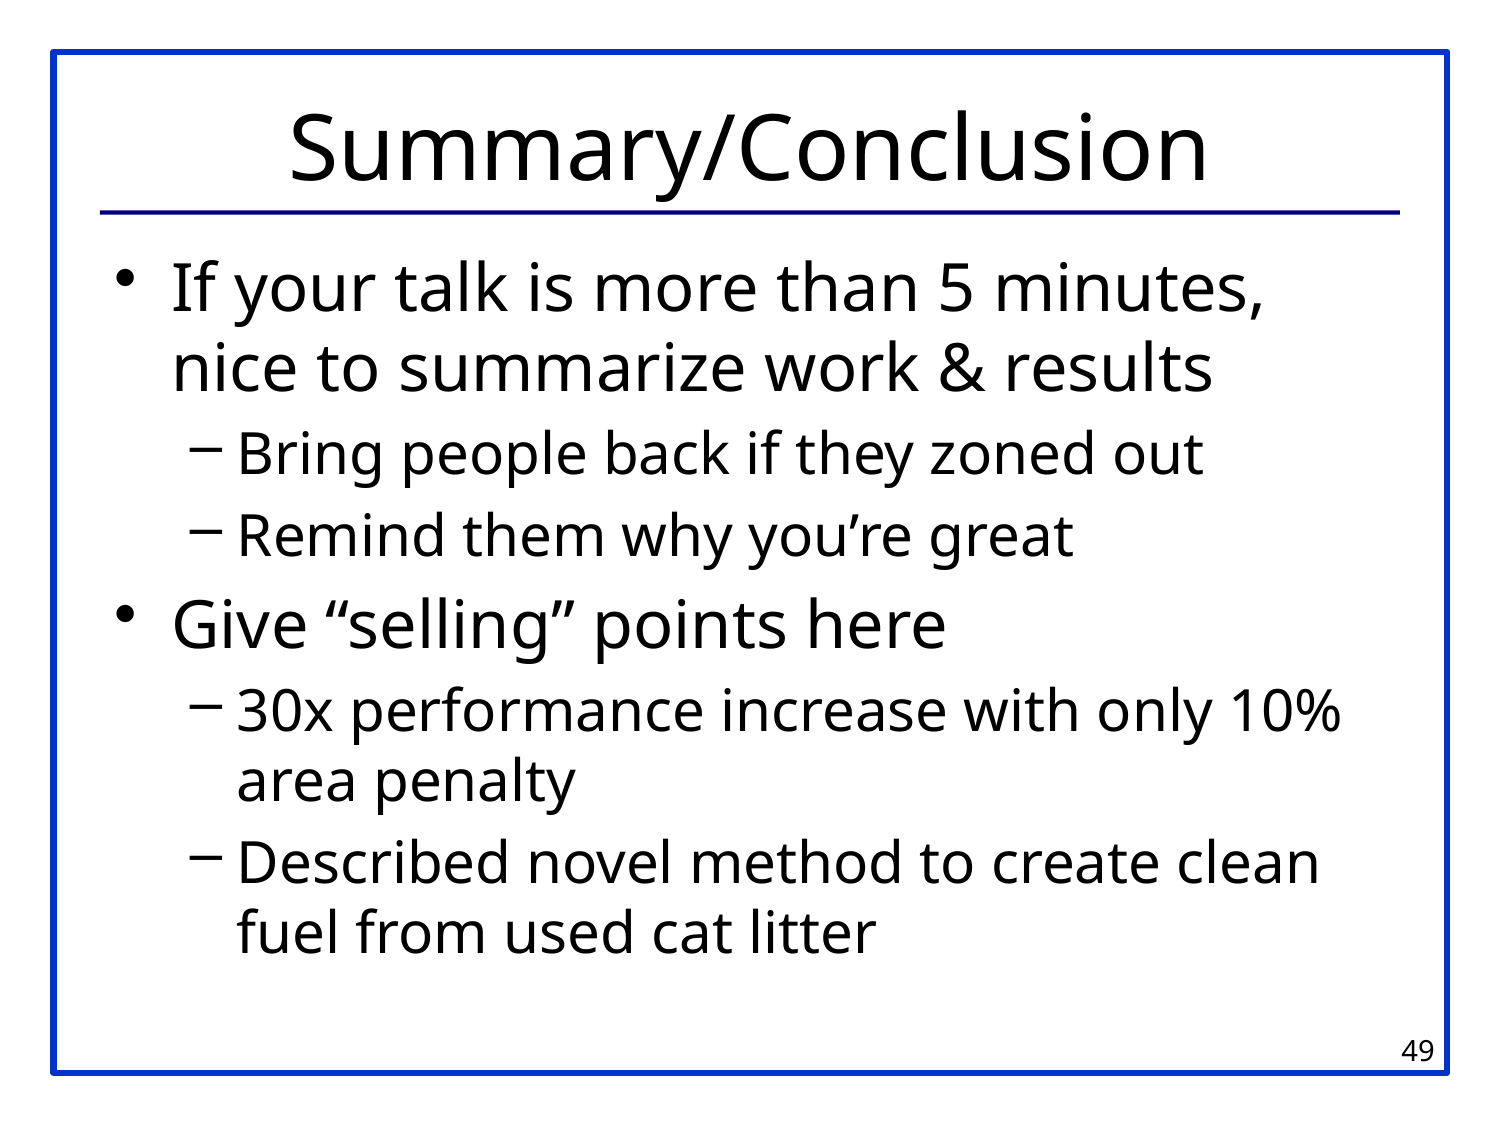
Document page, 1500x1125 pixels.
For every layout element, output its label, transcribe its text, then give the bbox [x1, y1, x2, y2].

slide_number 49 [1137, 1025, 1450, 1100]
title Summary/Conclusion [99, 50, 1400, 237]
list If your talk is more than 5 minutes, nice to summarize work & results Bring people back if they zoned out Remind them why you’re great Give “selling” points here 30x performance increase with only 10% area penalty Described novel method to create clean fuel from used cat litter [99, 237, 1400, 1025]
